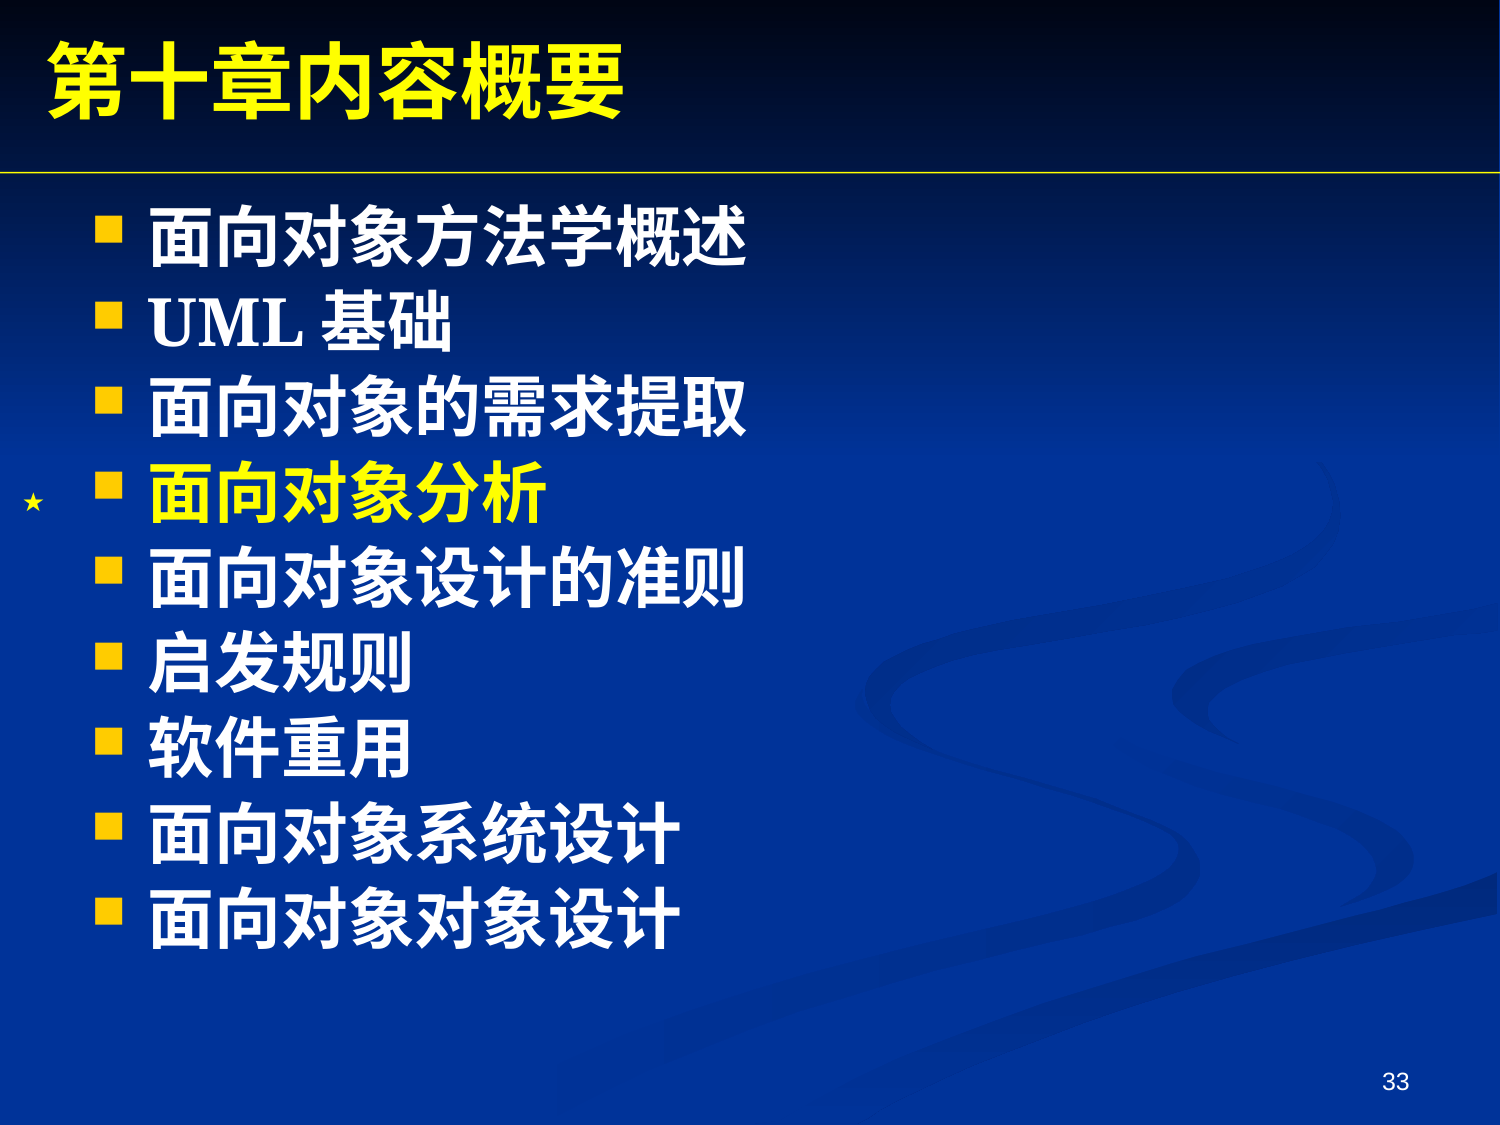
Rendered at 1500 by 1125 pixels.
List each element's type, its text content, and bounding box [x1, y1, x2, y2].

text_box 面向对象方法学概述 UML基础 面向对象的需求提取 面向对象分析 面向对象设计的准则 启发规则 软件重用 面向对象系统设计 面向对象对象设计 [76, 196, 1427, 1000]
slide_number 33 [1074, 1024, 1426, 1104]
text_box ★ [7, 466, 61, 527]
text_box 第十章内容概要 [29, 21, 1380, 138]
